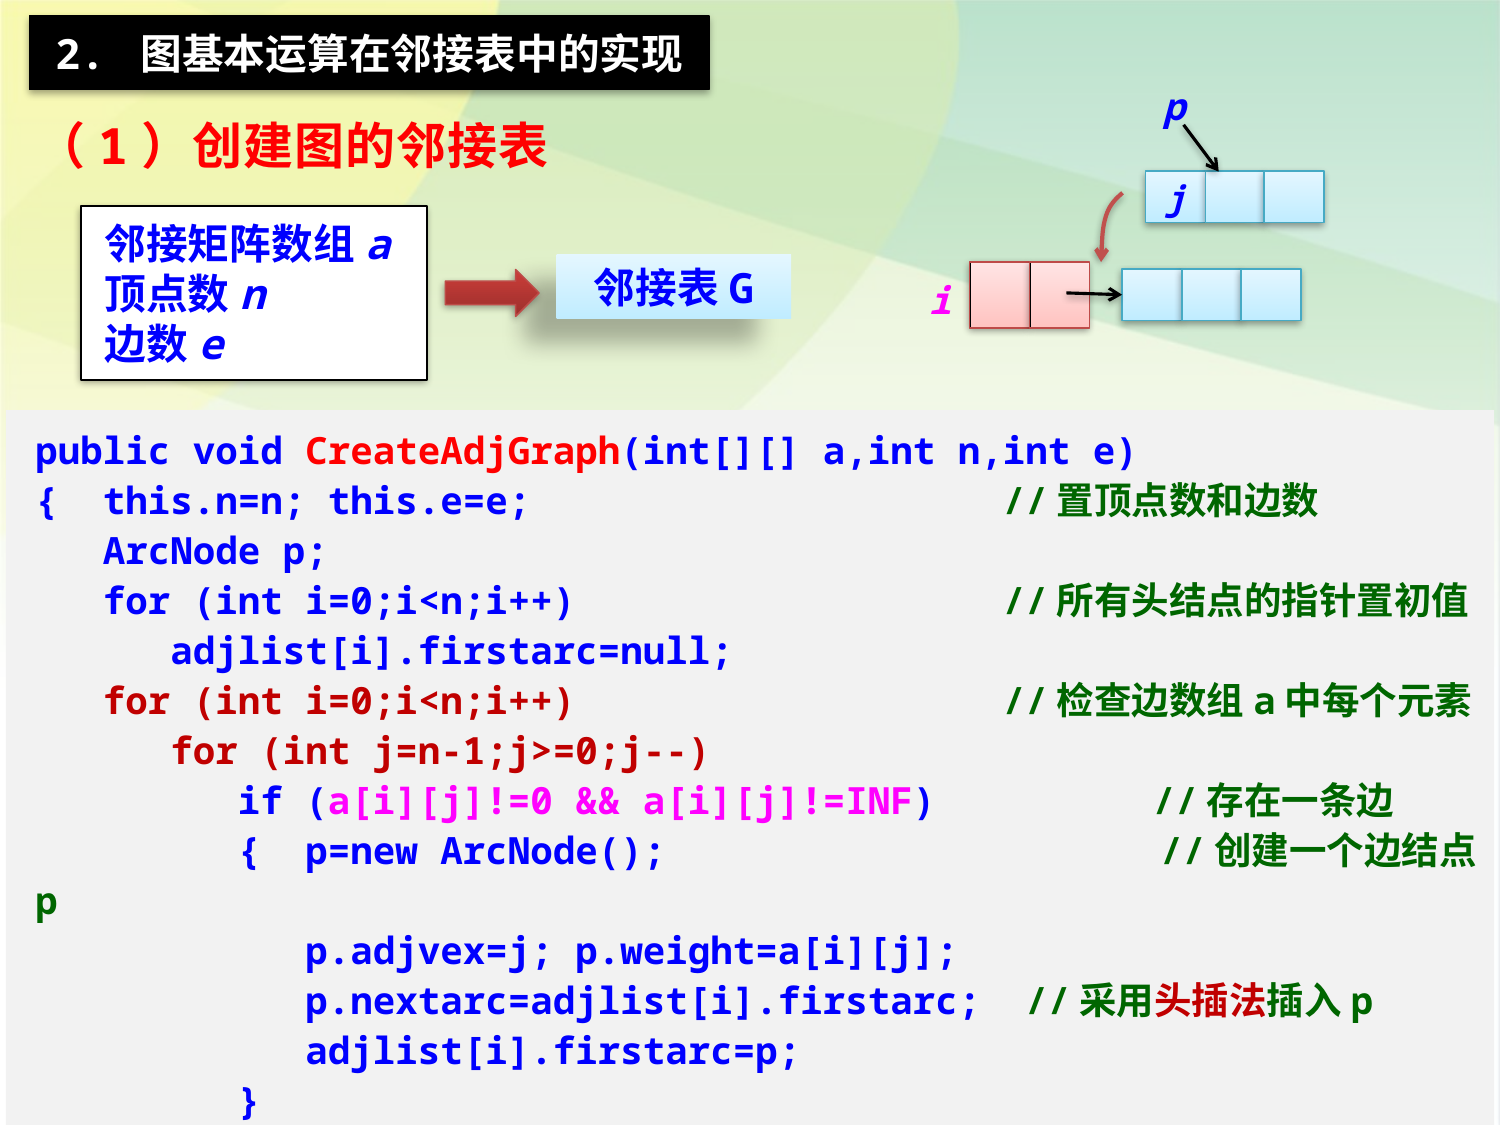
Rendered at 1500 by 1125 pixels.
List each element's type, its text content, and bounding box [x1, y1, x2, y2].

text_box [444, 268, 540, 318]
text_box public void CreateAdjGraph(int[][] a,int n,int e) { this.n=n; this.e=e; //置顶点数和边数 ArcNode p; for (int i=0;i<n;i++) //所有头结点的指针置初值 adjlist[i].firstarc=null; for (int i=0;i<n;i++) //检查边数组a中每个元素 for (int j=n-1;j>=0;j--) if (a[i][j]!=0 && a[i][j]!=INF) //存在一条边 { p=new ArcNode(); //创建一个边结点p p.adjvex=j; p.weight=a[i][j]; p.nextarc=adjlist[i].firstarc; //采用头插法插入p adjlist[i].firstarc=p; } } [4, 408, 1496, 1125]
text_box 邻接矩阵数组a 顶点数n 边数e [80, 205, 428, 381]
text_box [1145, 75, 1325, 223]
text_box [913, 261, 1301, 331]
text_box 邻接表G [556, 253, 792, 320]
text_box （1）创建图的邻接表 [20, 107, 630, 182]
text_box [1094, 191, 1124, 260]
text_box 2. 图基本运算在邻接表中的实现 [29, 15, 710, 90]
